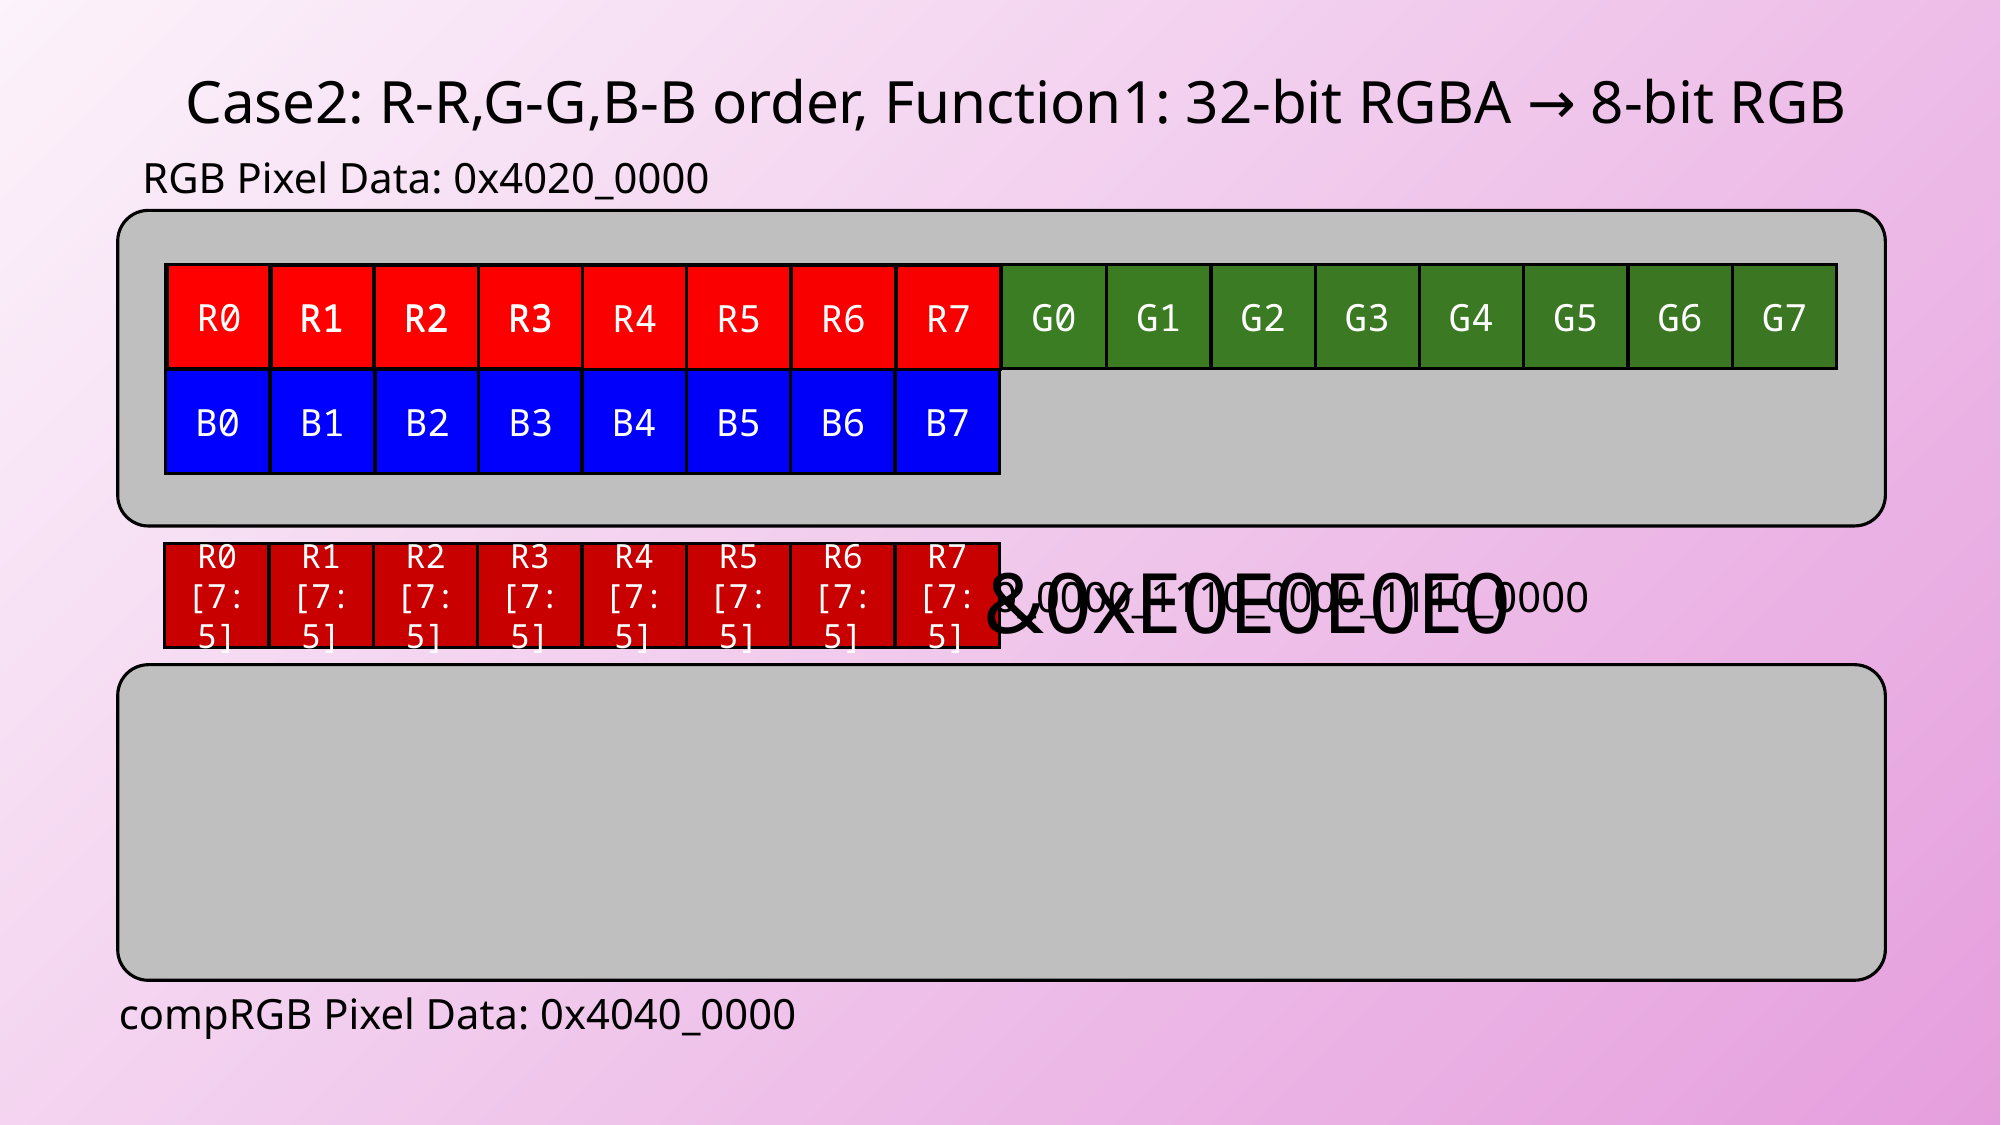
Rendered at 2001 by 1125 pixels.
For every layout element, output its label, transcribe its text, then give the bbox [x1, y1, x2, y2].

text_box R7 [7:5] [893, 542, 1001, 649]
text_box & [588, 537, 680, 542]
text_box [116, 208, 1887, 528]
text_box G2 [1209, 263, 1314, 370]
text_box R2 [7:5] [372, 542, 476, 649]
text_box G1 [1105, 263, 1209, 370]
text_box R1 [7:5] [268, 542, 372, 649]
text_box R2 [373, 263, 477, 370]
text_box compRGB Pixel Data: 0x4040_0000 [104, 980, 812, 1046]
text_box B7 [894, 371, 1001, 475]
text_box RGB Pixel Data: 0x4020_0000 [127, 144, 725, 210]
text_box R6 [790, 263, 895, 371]
text_box G6 [1627, 263, 1731, 370]
text_box R0 [165, 263, 268, 370]
text_box G3 [1314, 263, 1421, 370]
text_box G5 [1522, 263, 1627, 370]
text_box R5 [7:5] [685, 542, 789, 649]
text_box B4 [580, 371, 685, 475]
text_box R0 [7:5] [163, 542, 268, 649]
text_box &0xE0E0E0E0 [968, 543, 1526, 658]
text_box B1 [269, 371, 373, 475]
text_box [116, 663, 1887, 982]
text_box G4 [1421, 263, 1522, 370]
text_box R5 [685, 264, 790, 371]
text_box B6 [789, 371, 894, 475]
text_box G7 [1731, 263, 1838, 370]
text_box B2 [373, 371, 477, 475]
text_box R3 [7:5] [476, 542, 580, 649]
text_box R1 [268, 263, 373, 370]
text_box Case2: R-R,G-G,B-B order, Function1: 32-bit RGBA → 8-bit RGB [170, 58, 1862, 143]
text_box 0b1110_0000_1110_0000_1110_0000_1110_0000 [1526, 562, 1606, 628]
text_box R3 [477, 263, 584, 370]
text_box R4 [7:5] [580, 542, 685, 649]
text_box B5 [685, 371, 789, 475]
text_box R6 [7:5] [789, 542, 893, 649]
text_box R4 [581, 264, 685, 371]
text_box B3 [477, 371, 580, 475]
text_box G0 [1000, 263, 1105, 370]
text_box B0 [164, 371, 269, 475]
text_box R7 [895, 263, 1002, 371]
